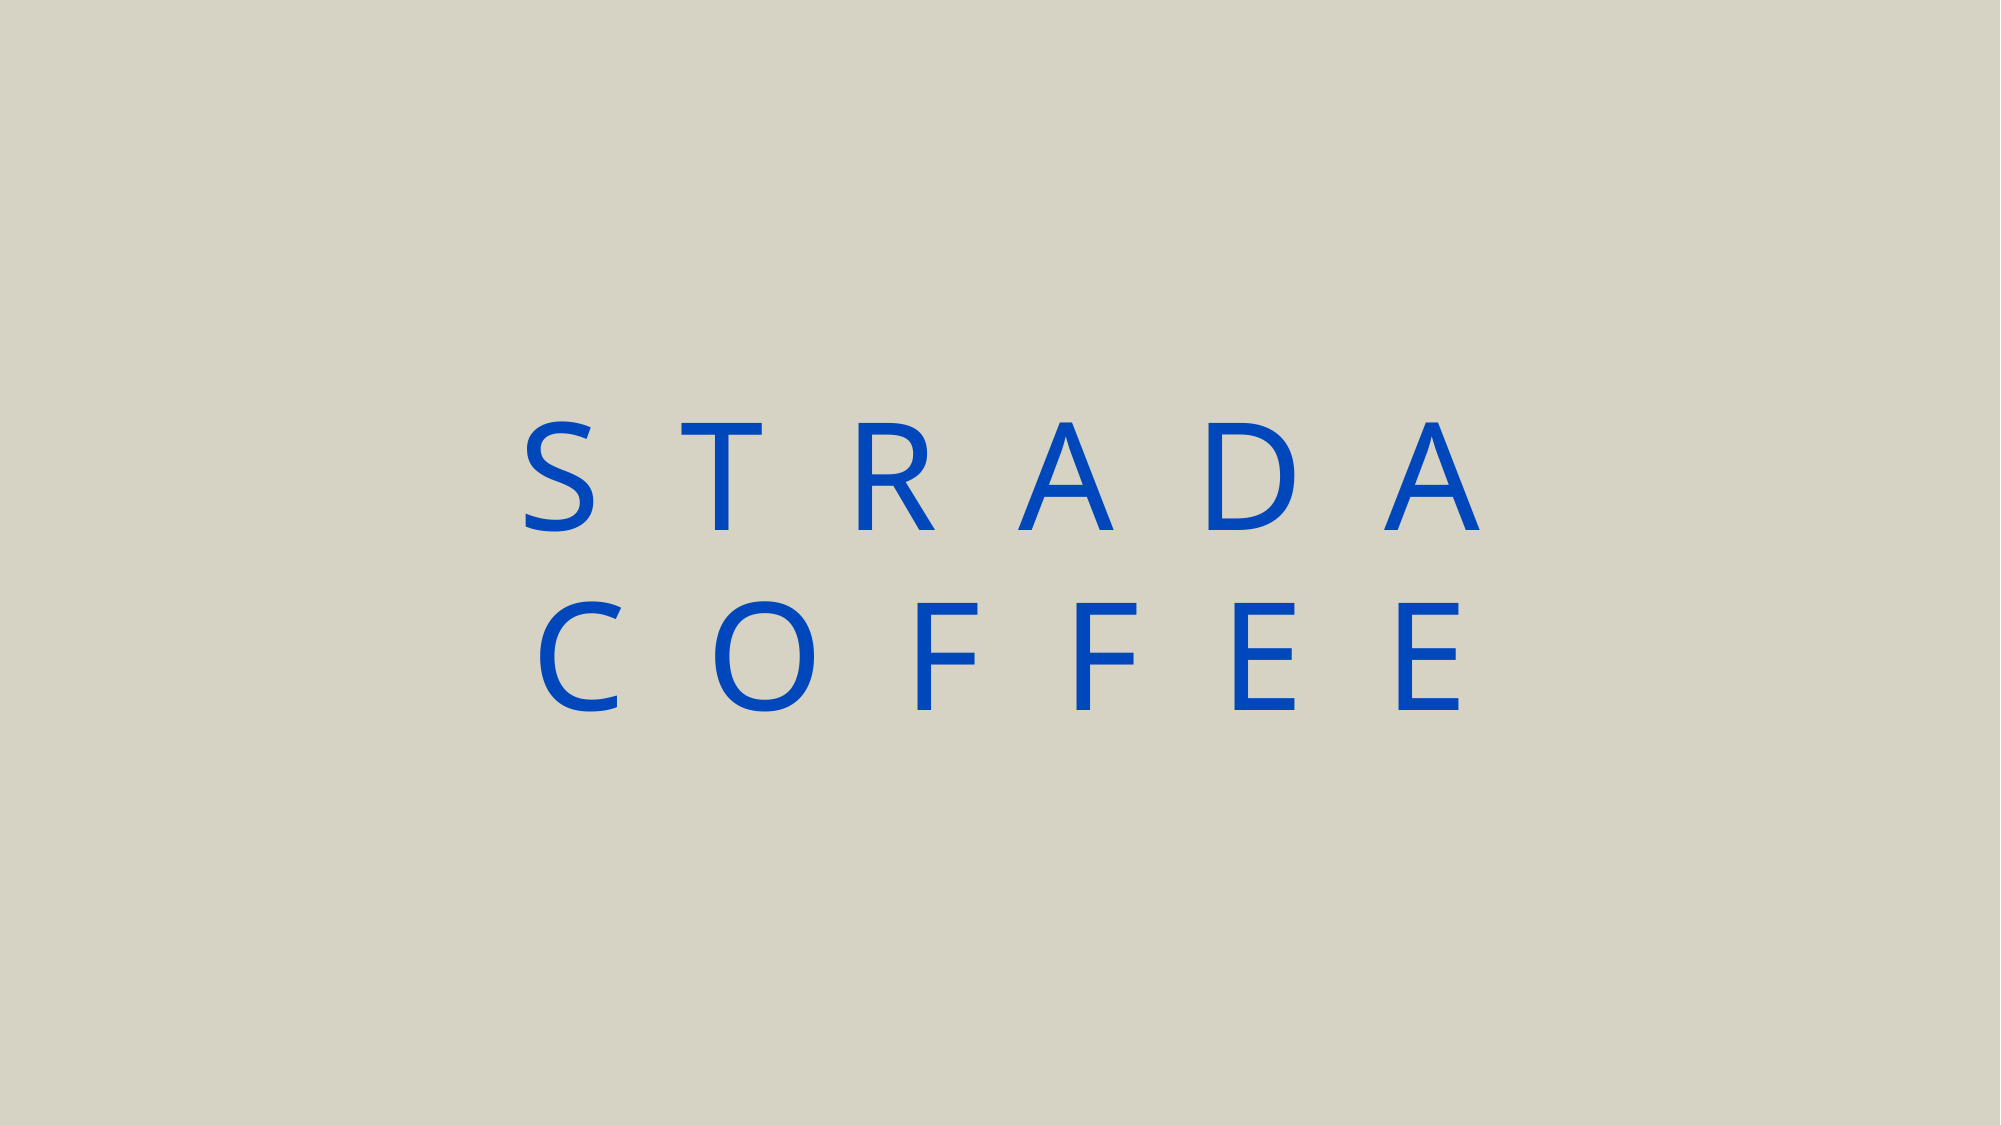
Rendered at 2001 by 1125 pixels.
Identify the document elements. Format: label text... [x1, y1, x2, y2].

text_box S T R A D A C O F F E E [444, 373, 1556, 748]
